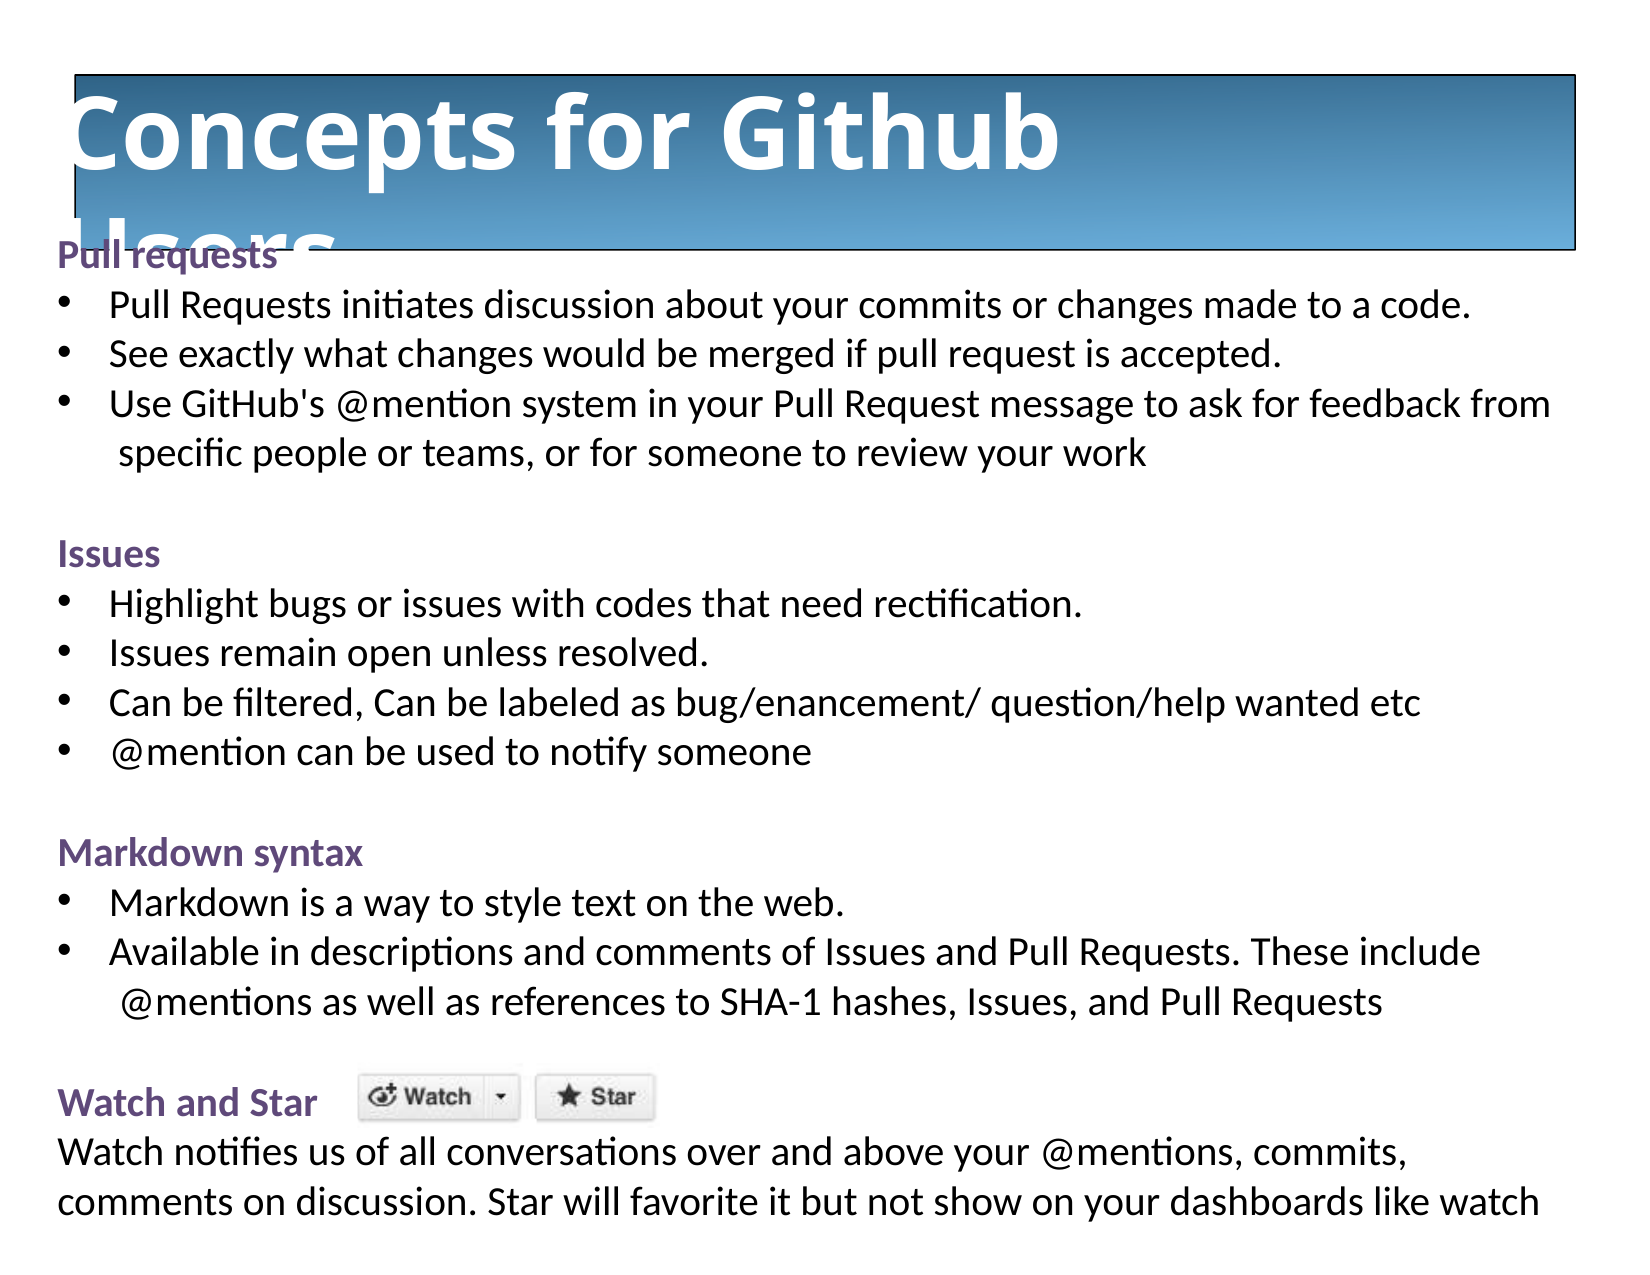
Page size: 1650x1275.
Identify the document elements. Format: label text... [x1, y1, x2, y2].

text_box Pull requests Pull Requests initiates discussion about your commits or changes made to a code. See exactly what changes would be merged if pull request is accepted. Use GitHub's @mention system in your Pull Request message to ask for feedback from specific people or teams, or for someone to review your work Issues Highlight bugs or issues with codes that need rectification. Issues remain open unless resolved. Can be filtered, Can be labeled as bug/enancement/ question/help wanted etc @mention can be used to notify someone Markdown syntax Markdown is a way to style text on the web. Available in descriptions and comments of Issues and Pull Requests. These include @mentions as well as references to SHA-1 hashes, Issues, and Pull Requests Watch and Star Watch notifies us of all conversations over and above your @mentions, commits, comments on discussion. Star will favorite it but not show on your dashboards like watch [54, 225, 1557, 1224]
title Concepts for Github Users .. [55, 66, 1445, 225]
text_box [357, 1062, 660, 1128]
picture [1445, 76, 1574, 249]
